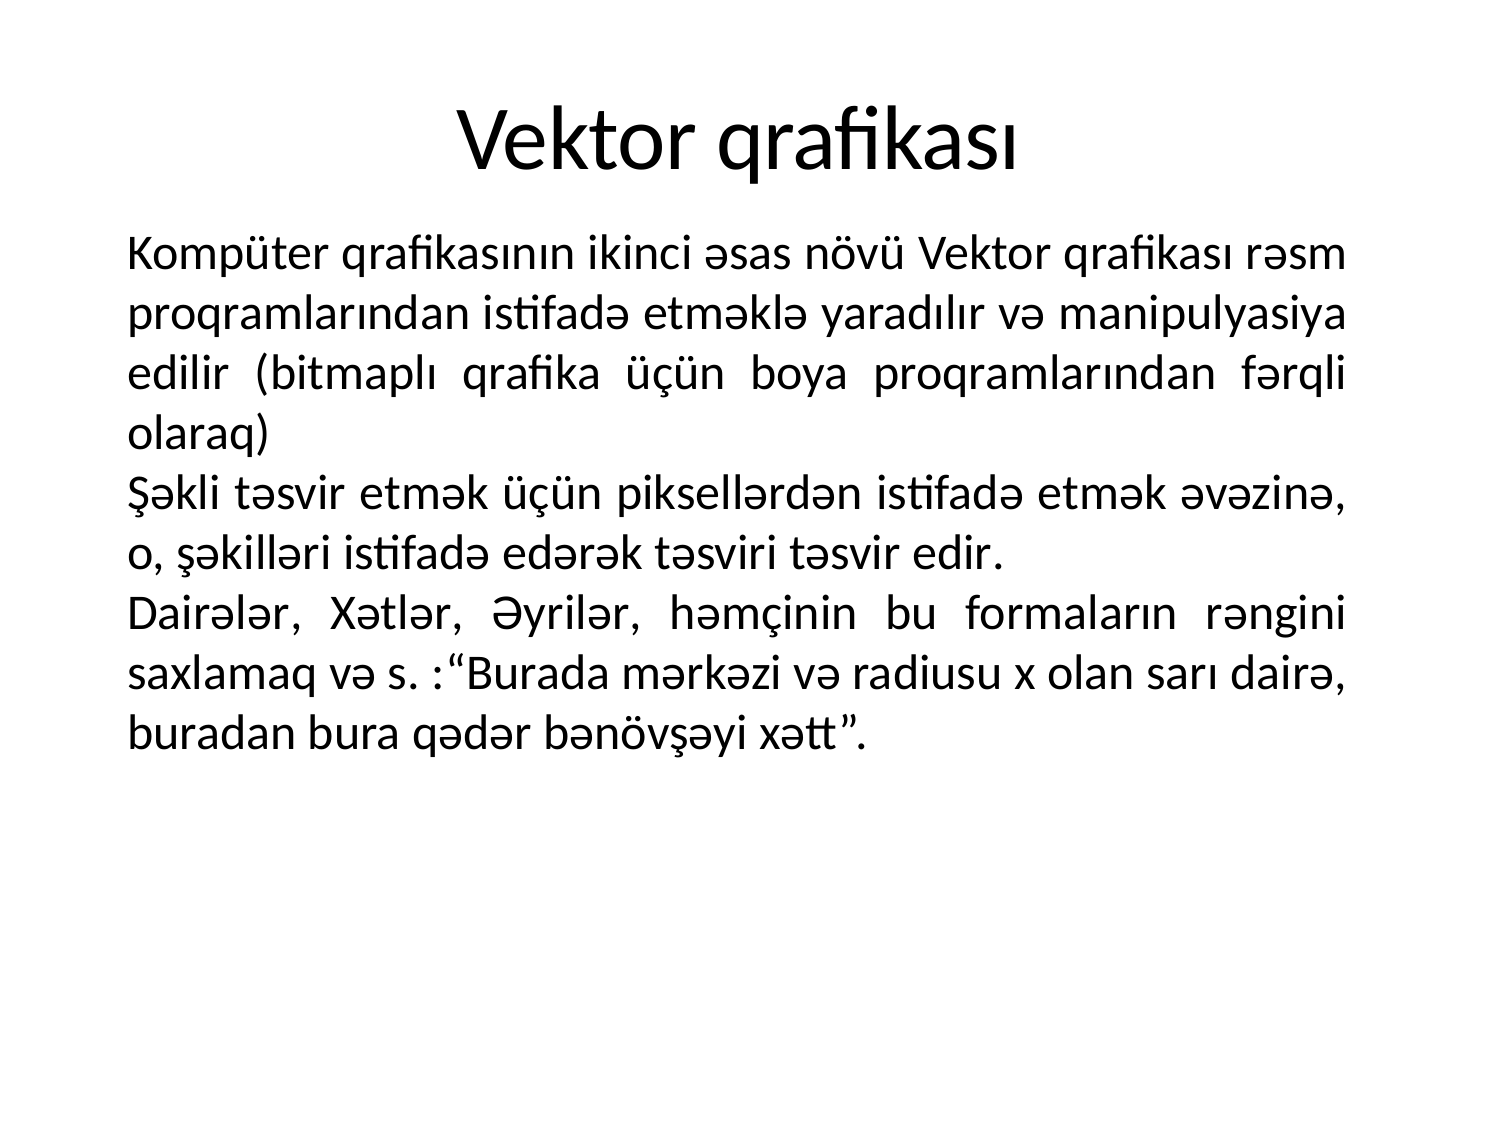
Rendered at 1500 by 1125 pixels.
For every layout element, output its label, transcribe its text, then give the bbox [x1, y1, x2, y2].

title Vektor qrafikası [454, 75, 1046, 212]
text_box Kompüter qrafikasının ikinci əsas növü Vektor qrafikası rəsm proqramlarından istifadə etməklə yaradılır və manipulyasiya edilir (bitmaplı qrafika üçün boya proqramlarından fərqli olaraq) Şəkli təsvir etmək üçün piksellərdən istifadə etmək əvəzinə, o, şəkilləri istifadə edərək təsviri təsvir edir. Dairələr, Xətlər, Əyrilər, həmçinin bu formaların rəngini saxlamaq və s. :“Burada mərkəzi və radiusu x olan sarı dairə, buradan bura qədər bənövşəyi xətt”. [112, 212, 1363, 768]
